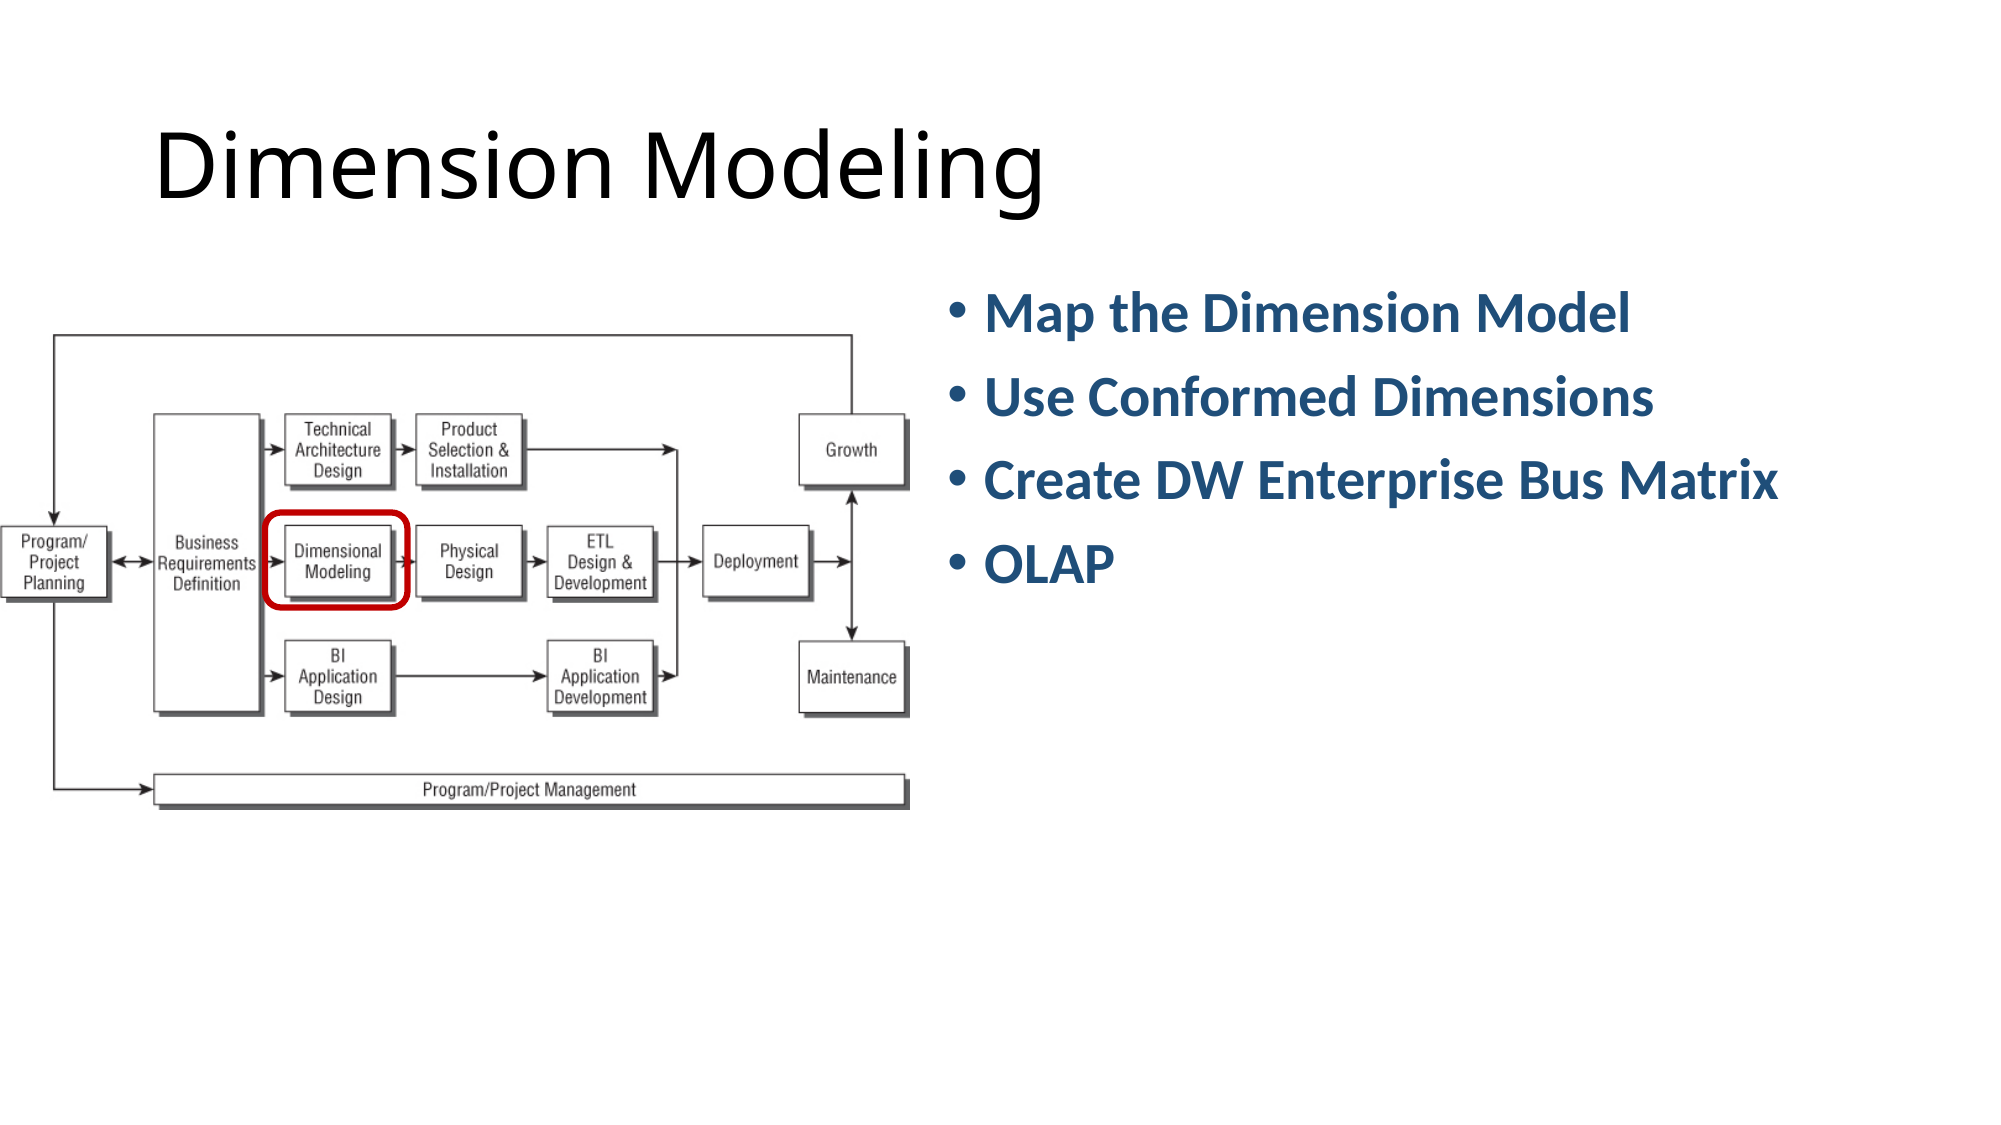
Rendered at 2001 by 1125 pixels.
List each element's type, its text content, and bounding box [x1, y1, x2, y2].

picture [0, 334, 910, 810]
list Map the Dimension Model Use Conformed Dimensions Create DW Enterprise Bus Matrix OLAP [932, 274, 1953, 989]
title Dimension Modeling [137, 59, 1863, 278]
